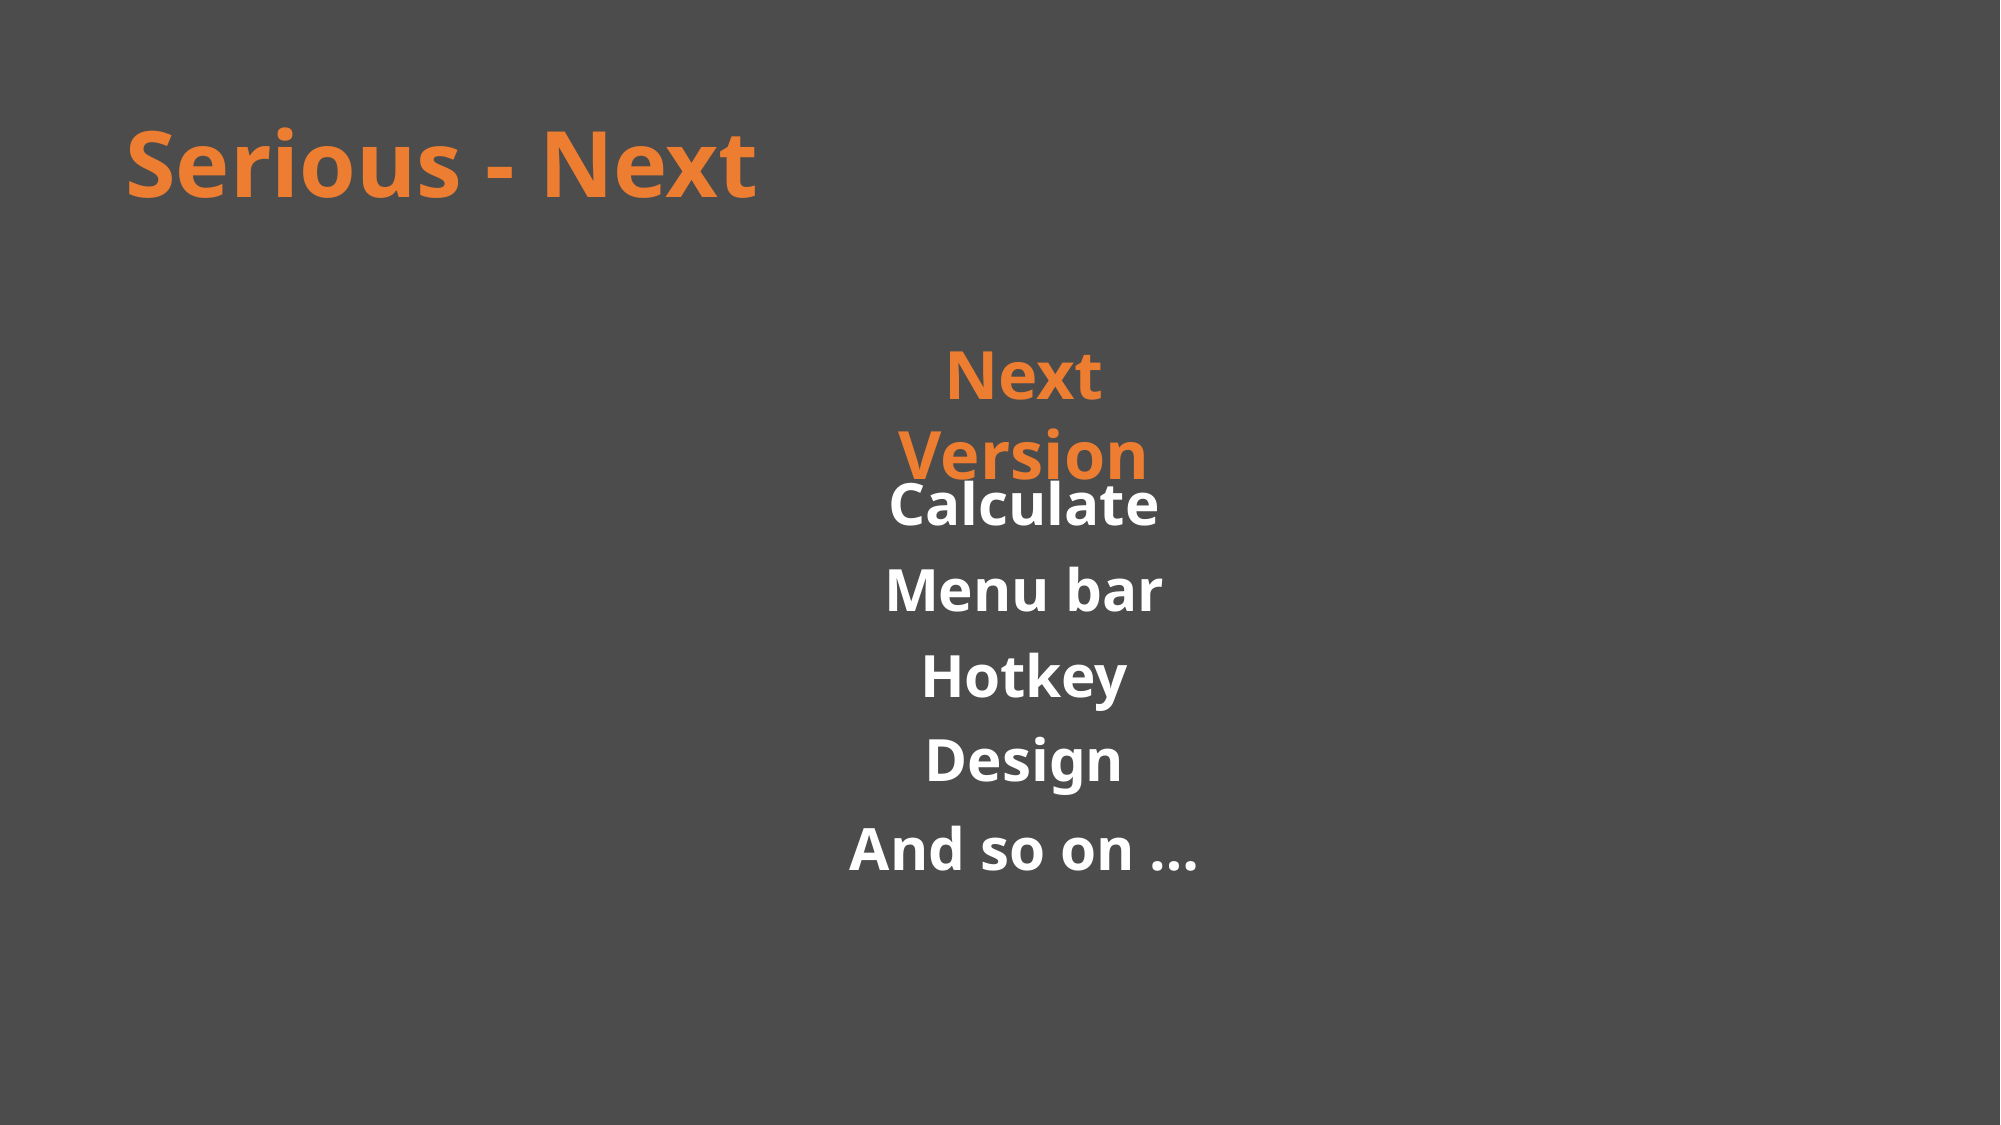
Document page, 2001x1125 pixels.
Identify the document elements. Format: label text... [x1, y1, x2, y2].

text_box And so on … [801, 805, 1248, 890]
text_box Design [801, 716, 1248, 801]
text_box Calculate [800, 459, 1248, 545]
text_box Serious - Next [110, 98, 793, 223]
text_box Next Version [800, 325, 1248, 459]
text_box Hotkey [800, 631, 1248, 717]
text_box Menu bar [800, 545, 1248, 631]
